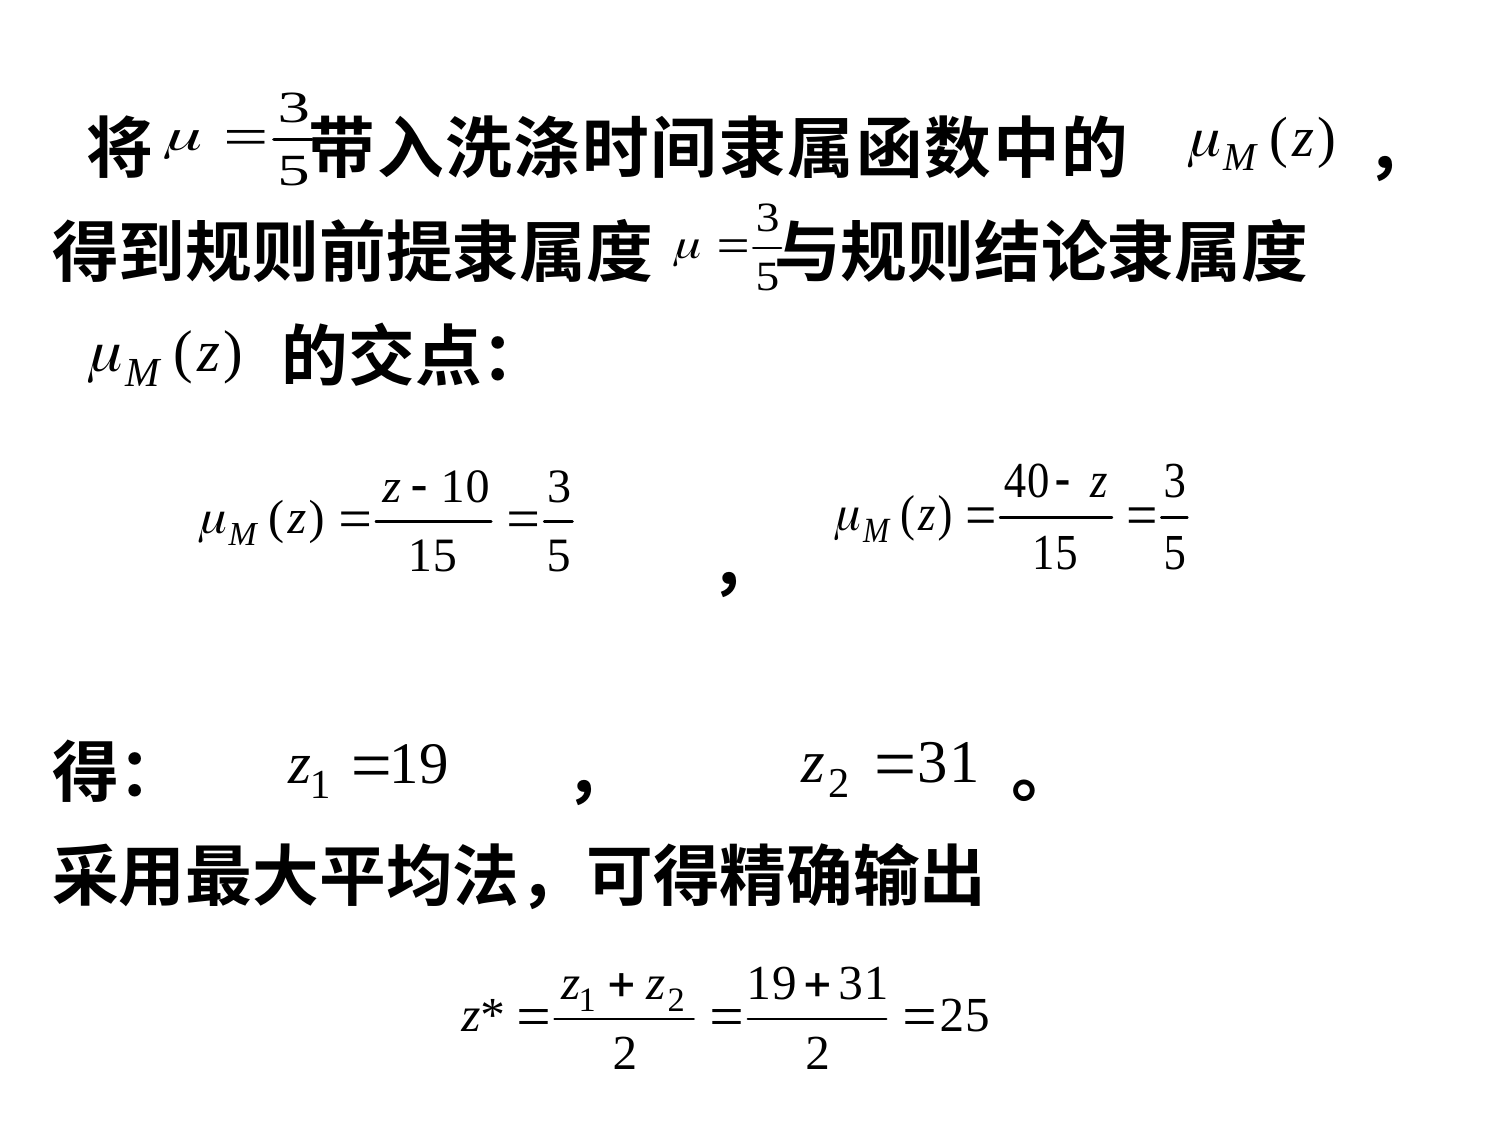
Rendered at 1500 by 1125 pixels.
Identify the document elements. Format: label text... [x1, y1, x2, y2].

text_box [662, 187, 791, 305]
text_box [787, 721, 988, 813]
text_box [74, 312, 258, 402]
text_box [187, 451, 587, 587]
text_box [1174, 99, 1351, 186]
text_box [824, 443, 1201, 586]
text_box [449, 947, 1001, 1081]
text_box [149, 74, 326, 200]
text_box 将 带入洗涤时间隶属函数中的 ，得到规则前提隶属度 与规则结论隶属度 的交点： ， 得： ， 。 采用最大平均法，可得精确输出 [37, 74, 1450, 922]
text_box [274, 724, 458, 814]
